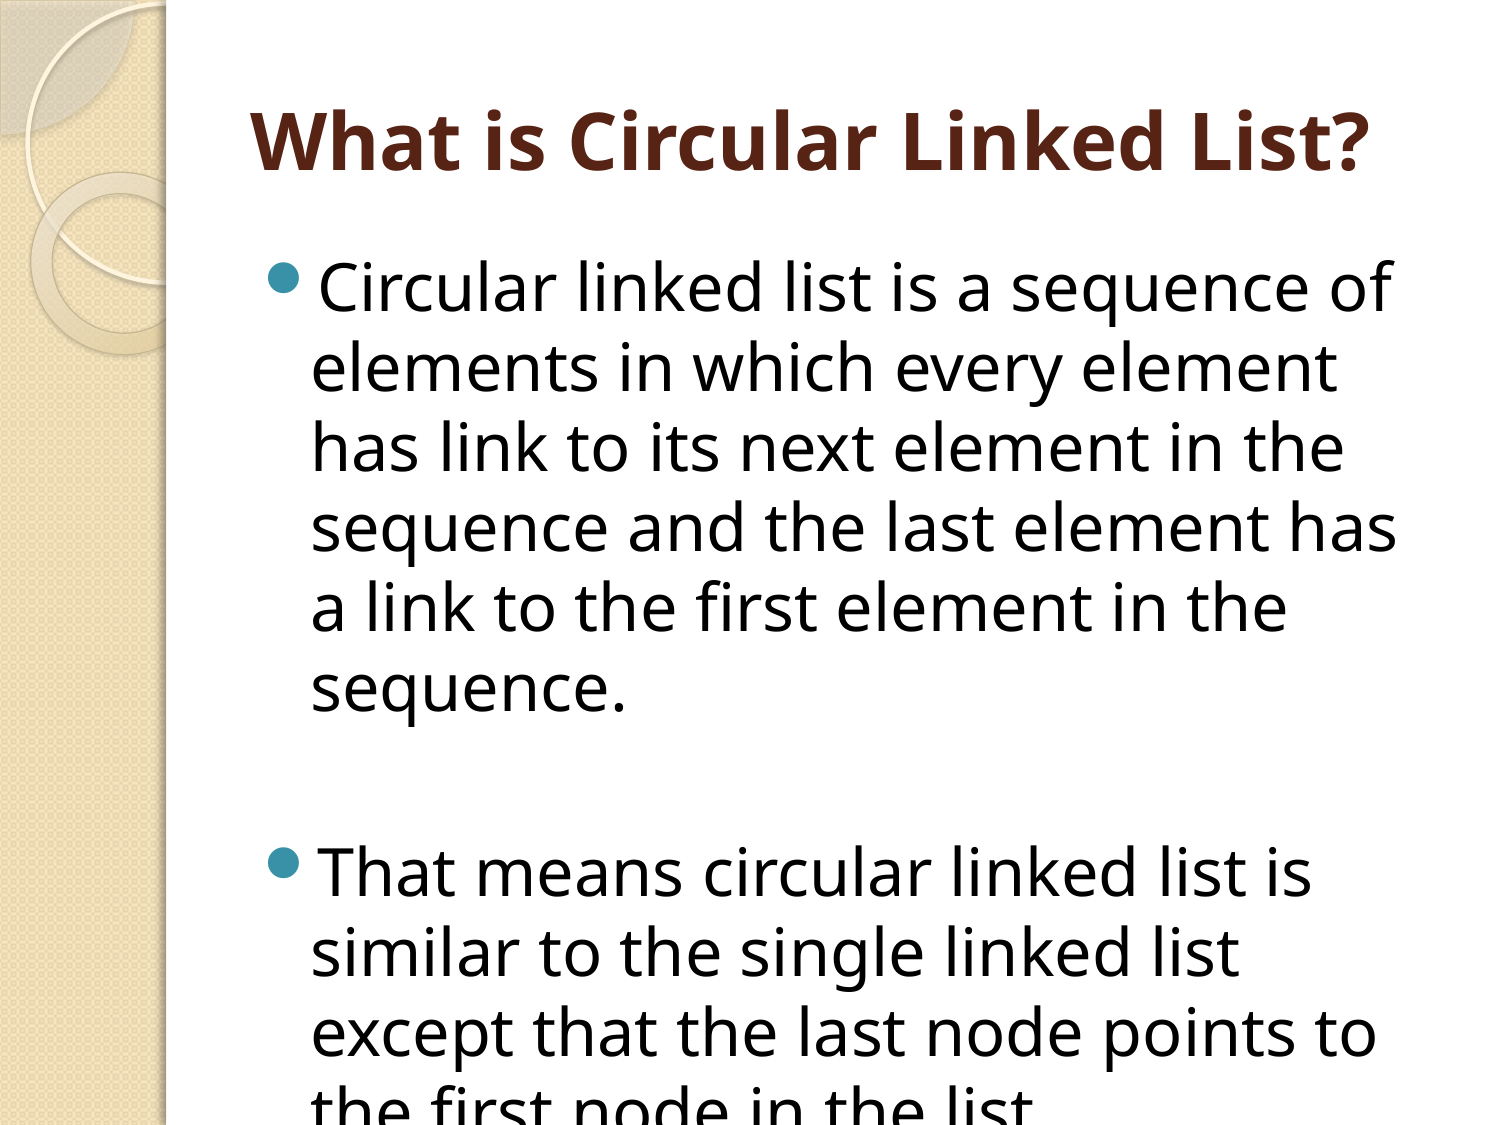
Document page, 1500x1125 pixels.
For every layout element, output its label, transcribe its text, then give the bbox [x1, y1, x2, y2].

title What is Circular Linked List? [235, 45, 1466, 233]
list Circular linked list is a sequence of elements in which every element has link to its next element in the sequence and the last element has a link to the first element in the sequence. That means circular linked list is similar to the single linked list except that the last node points to the first node in the list [235, 237, 1466, 1025]
